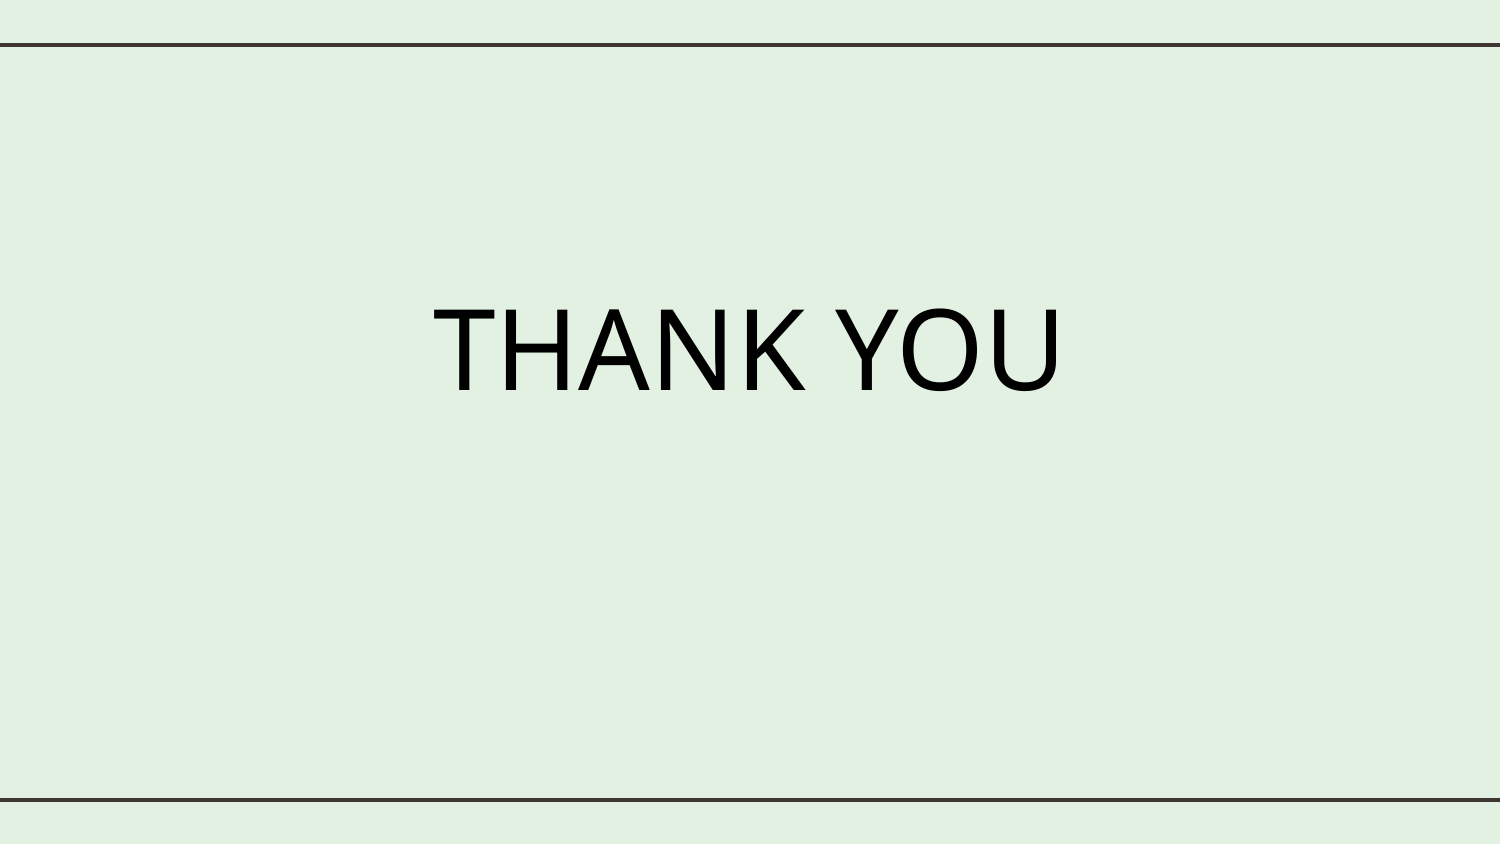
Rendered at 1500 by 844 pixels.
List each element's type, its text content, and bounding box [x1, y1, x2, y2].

text_box THANK YOU [0, 270, 1500, 421]
